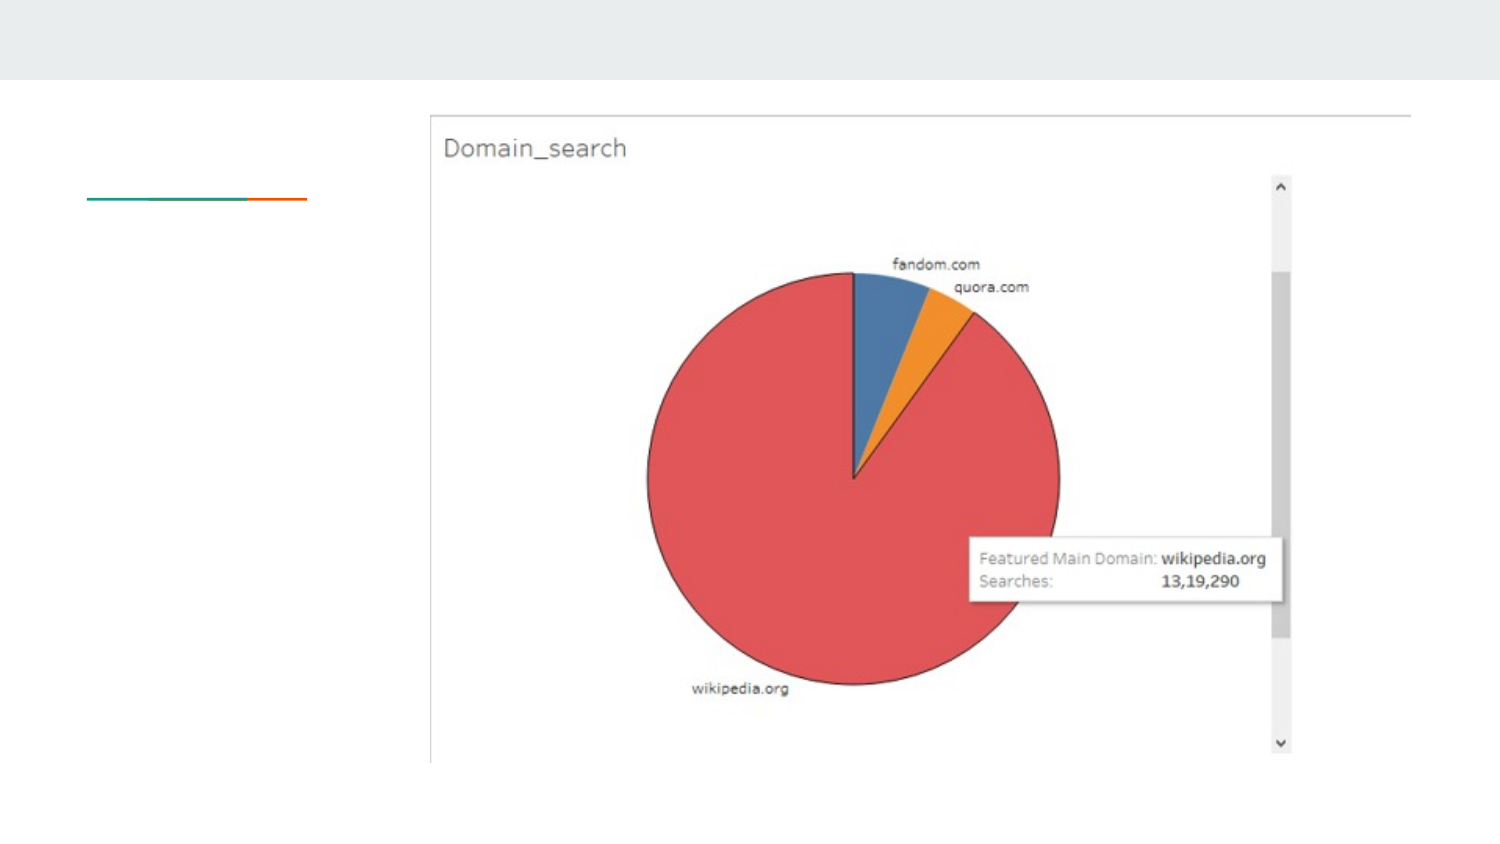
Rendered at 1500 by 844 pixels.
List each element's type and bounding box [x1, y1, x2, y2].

picture [430, 113, 1411, 763]
